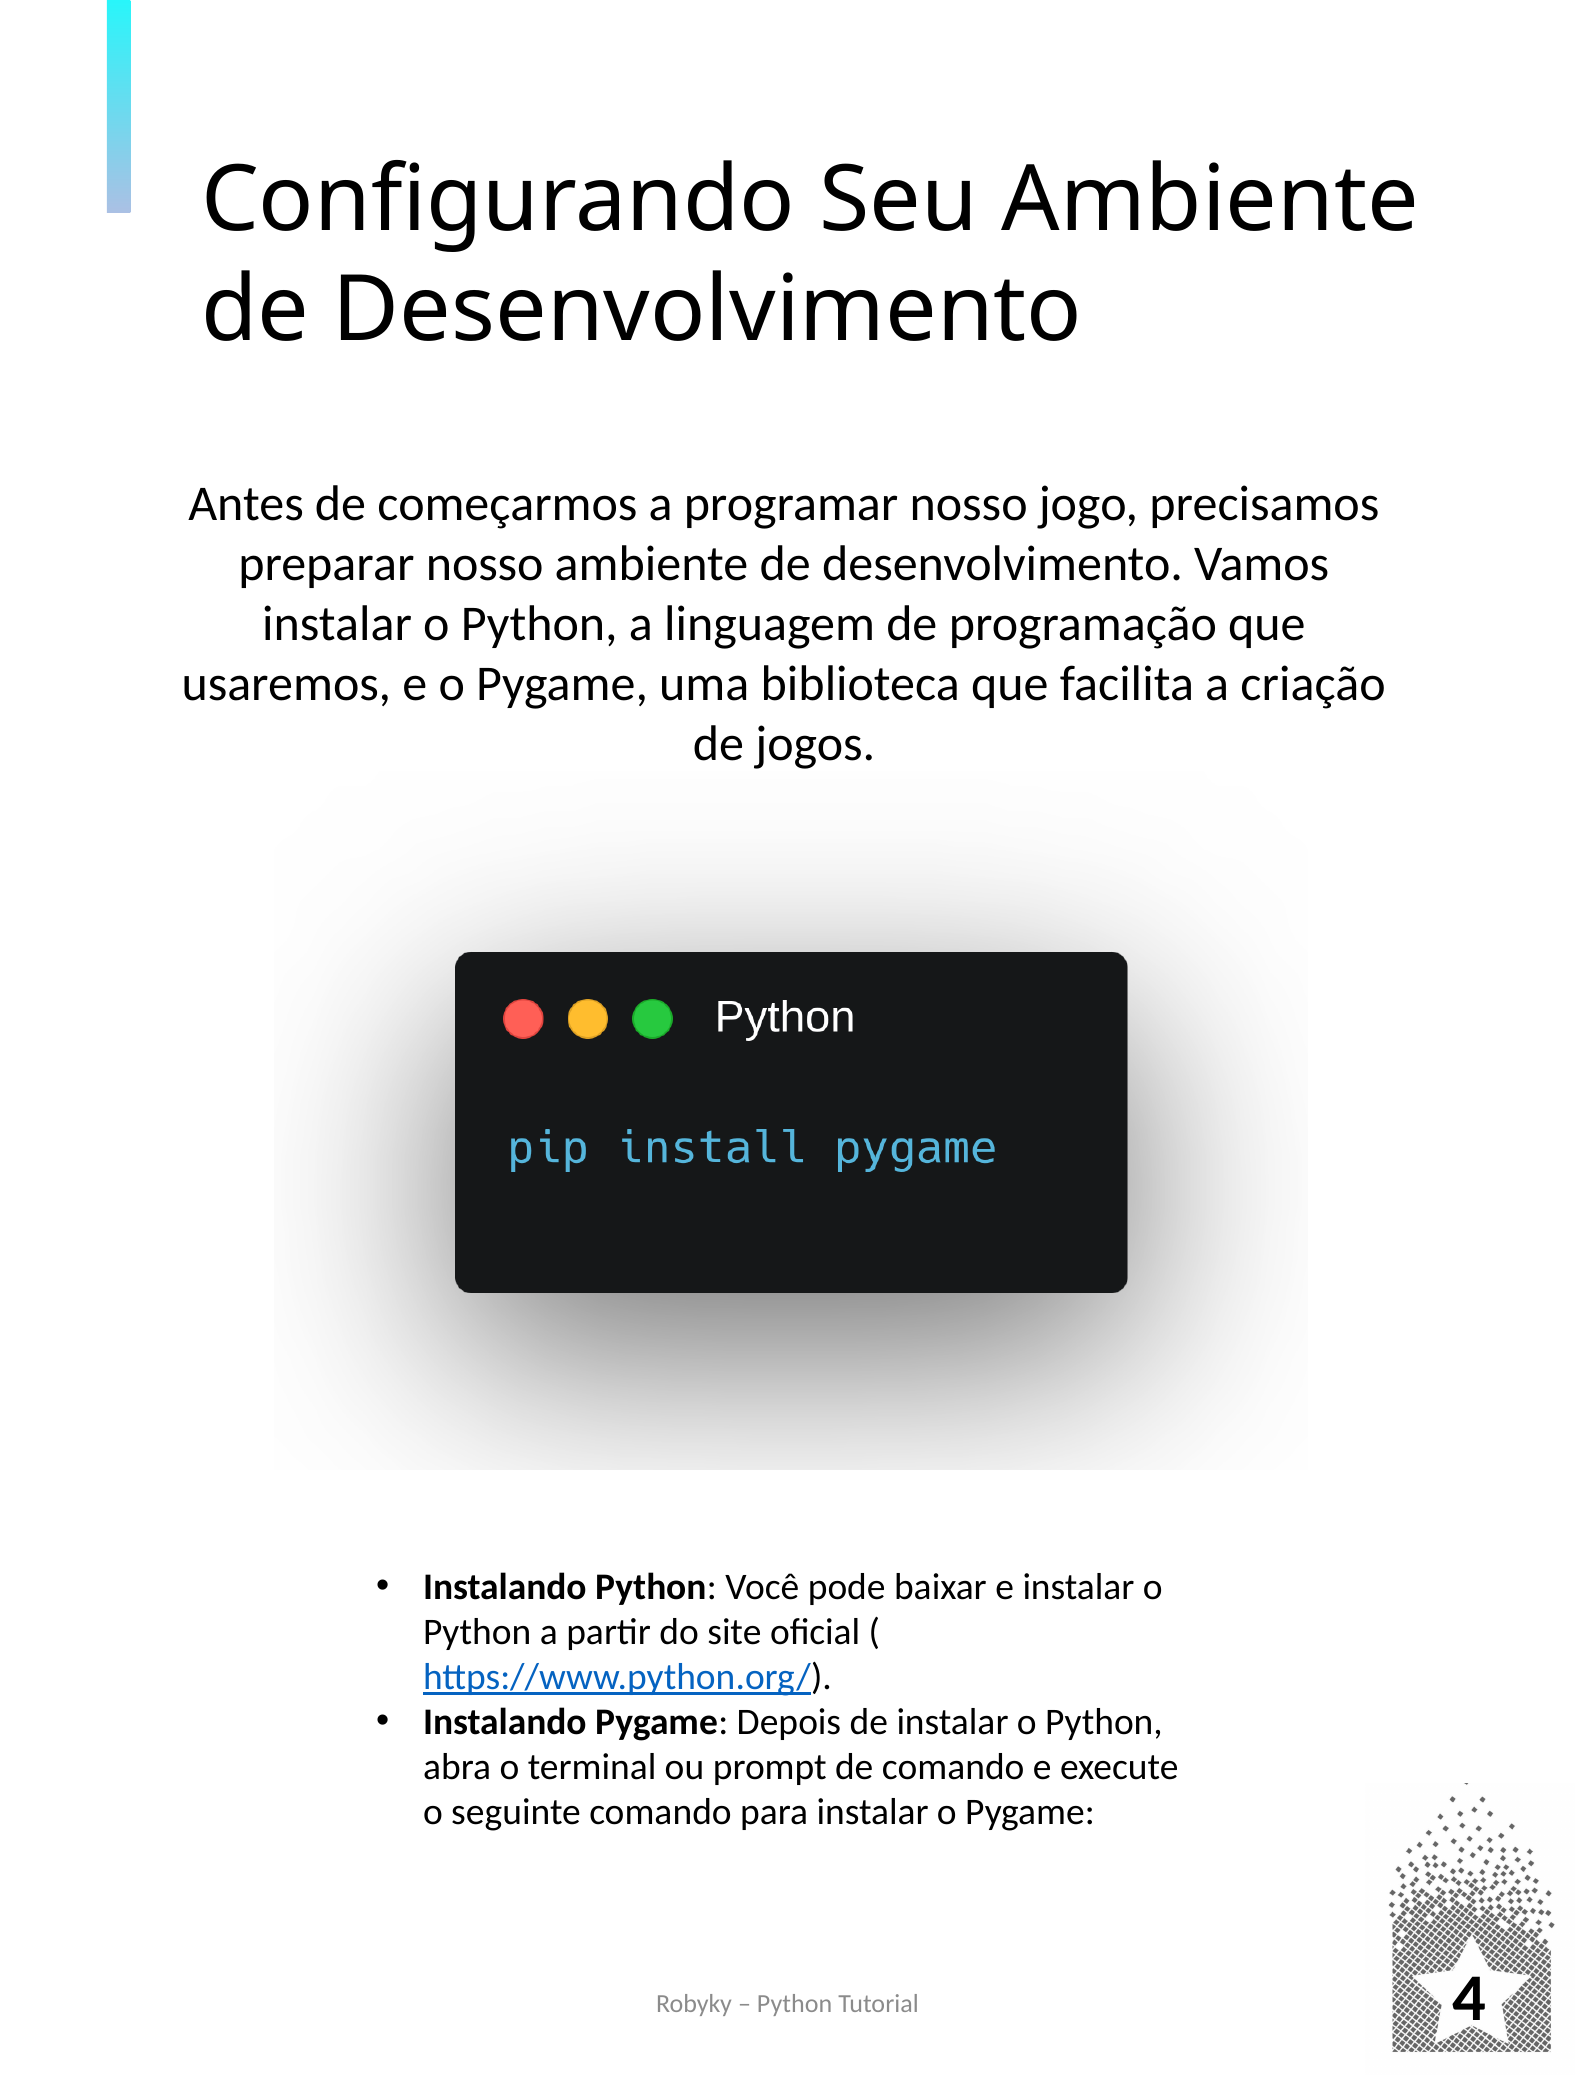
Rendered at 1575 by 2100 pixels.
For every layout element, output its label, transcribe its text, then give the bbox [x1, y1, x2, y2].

footer Robyky – Python Tutorial [521, 1946, 1054, 2059]
text_box [106, 0, 131, 213]
text_box Antes de começarmos a programar nosso jogo, precisamos preparar nosso ambiente de desenvolvimento. Vamos instalar o Python, a linguagem de programação que usaremos, e o Pygame, uma biblioteca que facilita a criação de jogos. [142, 462, 1426, 778]
picture [1365, 1783, 1575, 2075]
picture [274, 771, 1308, 1470]
text_box Instalando Python: Você pode baixar e instalar o Python a partir do site oficial (https://www.python.org/). Instalando Pygame: Depois de instalar o Python, abra o terminal ou prompt de comando e execute o seguinte comando para instalar o Pygame: [361, 1554, 1215, 1885]
text_box Configurando Seu Ambiente de Desenvolvimento [186, 131, 1469, 367]
